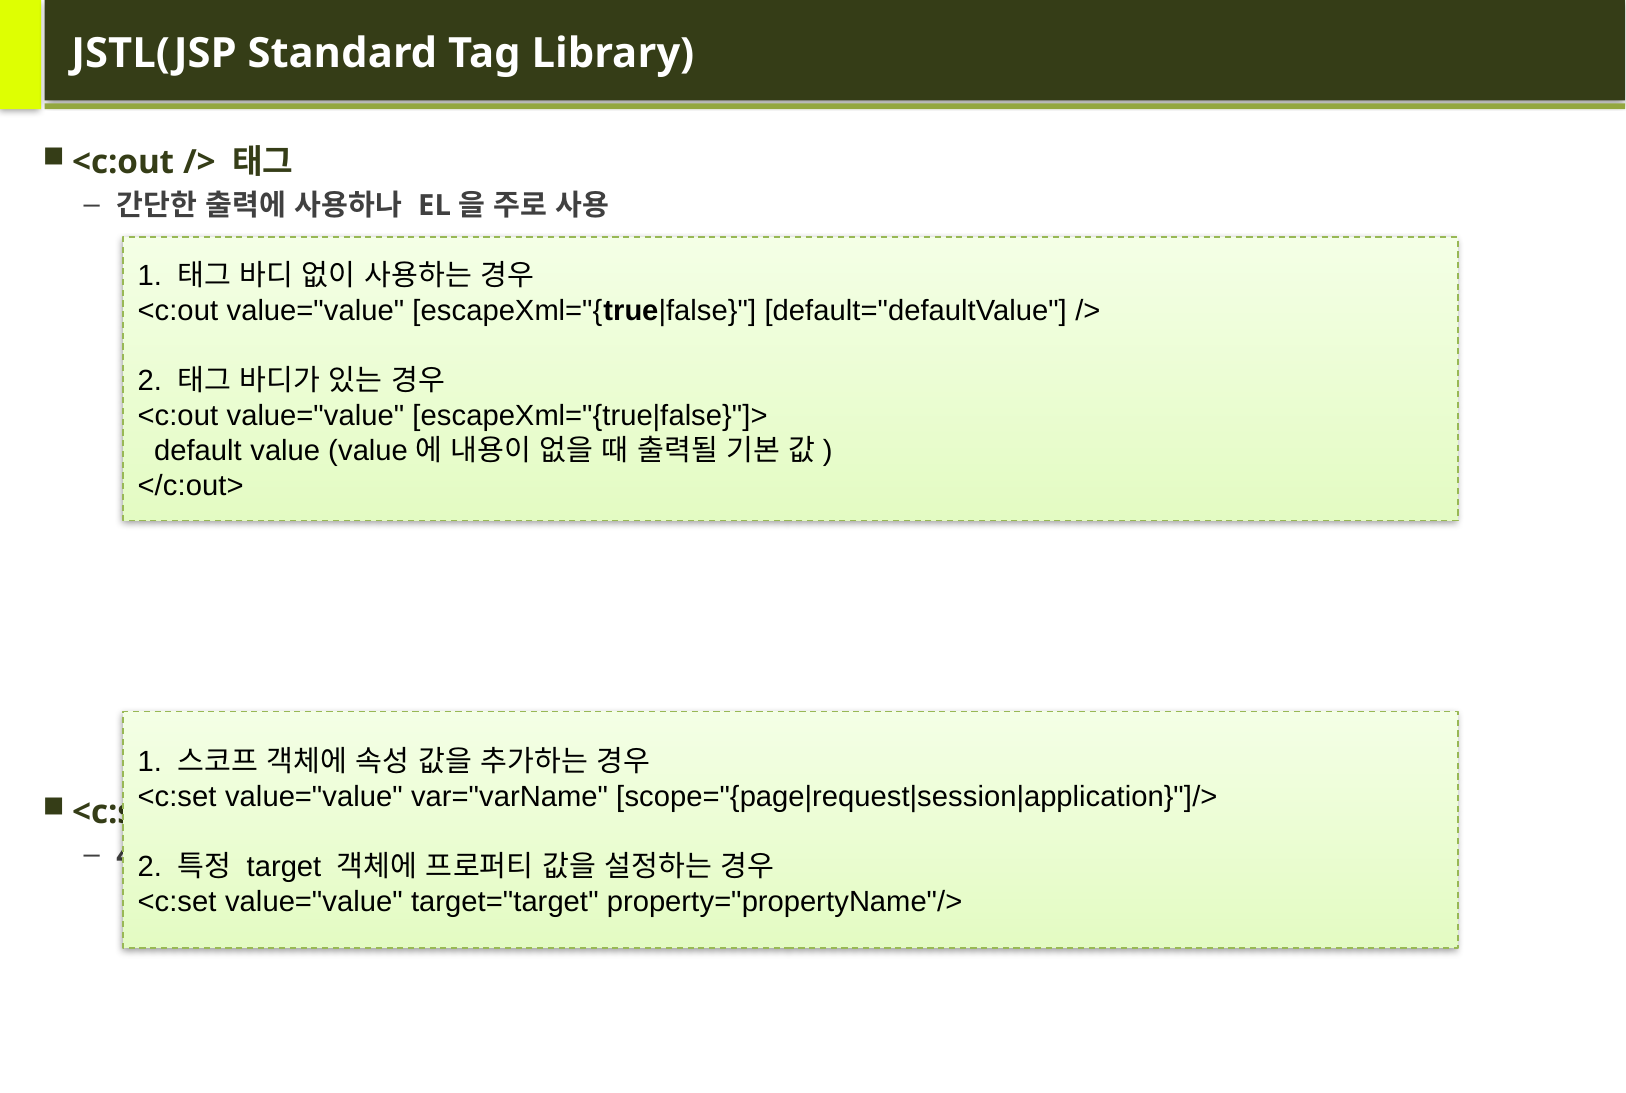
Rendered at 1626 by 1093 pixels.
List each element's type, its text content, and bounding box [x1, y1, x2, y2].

list <c:out /> 태그 간단한 출력에 사용하나 EL을 주로 사용 <c:set /> 태그 4개의 스코프 객체에 속성을 설정하거나 빈의 프로퍼티 설정 시 사용 [27, 132, 1598, 1067]
text_box 1. 태그 바디 없이 사용하는 경우 <c:out value="value" [escapeXml="{true|false}"] [default="defaultValue"] /> 2. 태그 바디가 있는 경우 <c:out value="value" [escapeXml="{true|false}"]> default value (value에 내용이 없을 때 출력될 기본 값) </c:out> [122, 236, 1459, 521]
title JSTL(JSP Standard Tag Library) [56, 0, 1604, 103]
text_box 1. 스코프 객체에 속성 값을 추가하는 경우 <c:set value="value" var="varName" [scope="{page|request|session|application}"]/> 2. 특정 target 객체에 프로퍼티 값을 설정하는 경우 <c:set value="value" target="target" property="propertyName"/> [122, 711, 1459, 949]
